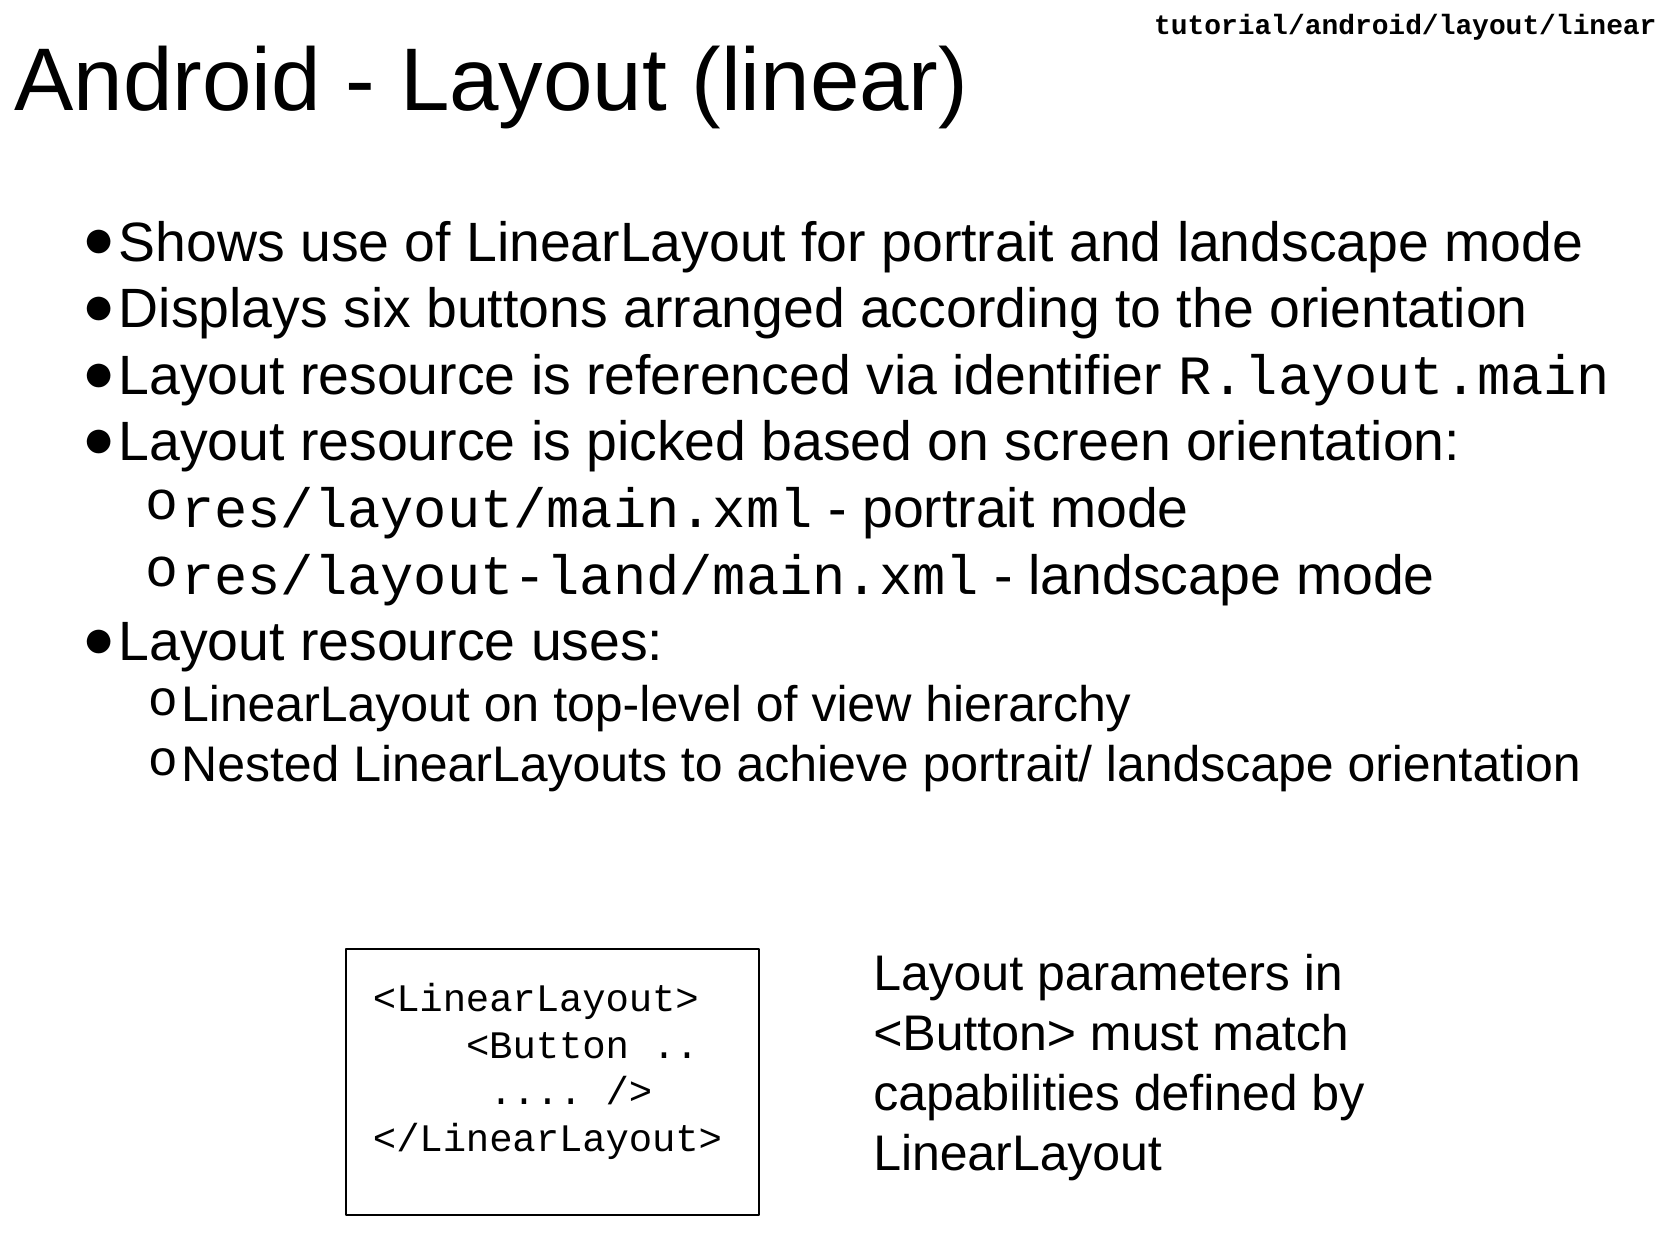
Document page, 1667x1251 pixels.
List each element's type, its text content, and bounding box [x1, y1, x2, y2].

text_box <LinearLayout> <Button .. .... /> </LinearLayout> [366, 966, 790, 1183]
title Android - Layout (linear) [0, 15, 986, 173]
text_box tutorial/android/layout/linear [933, 0, 1663, 54]
text_box [346, 948, 759, 1215]
text_box Shows use of LinearLayout for portrait and landscape mode Displays six buttons arranged according to the orientation Layout resource is referenced via identifier R.layout.main Layout resource is picked based on screen orientation: res/layout/main.xml - portrait mode res/layout-land/main.xml - landscape mode Layout resource uses: LinearLayout on top-level of view hierarchy Nested LinearLayouts to achieve portrait/ landscape orientation [50, 199, 1629, 996]
text_box Layout parameters in <Button> must match capabilities defined by LinearLayout [867, 934, 1423, 1244]
